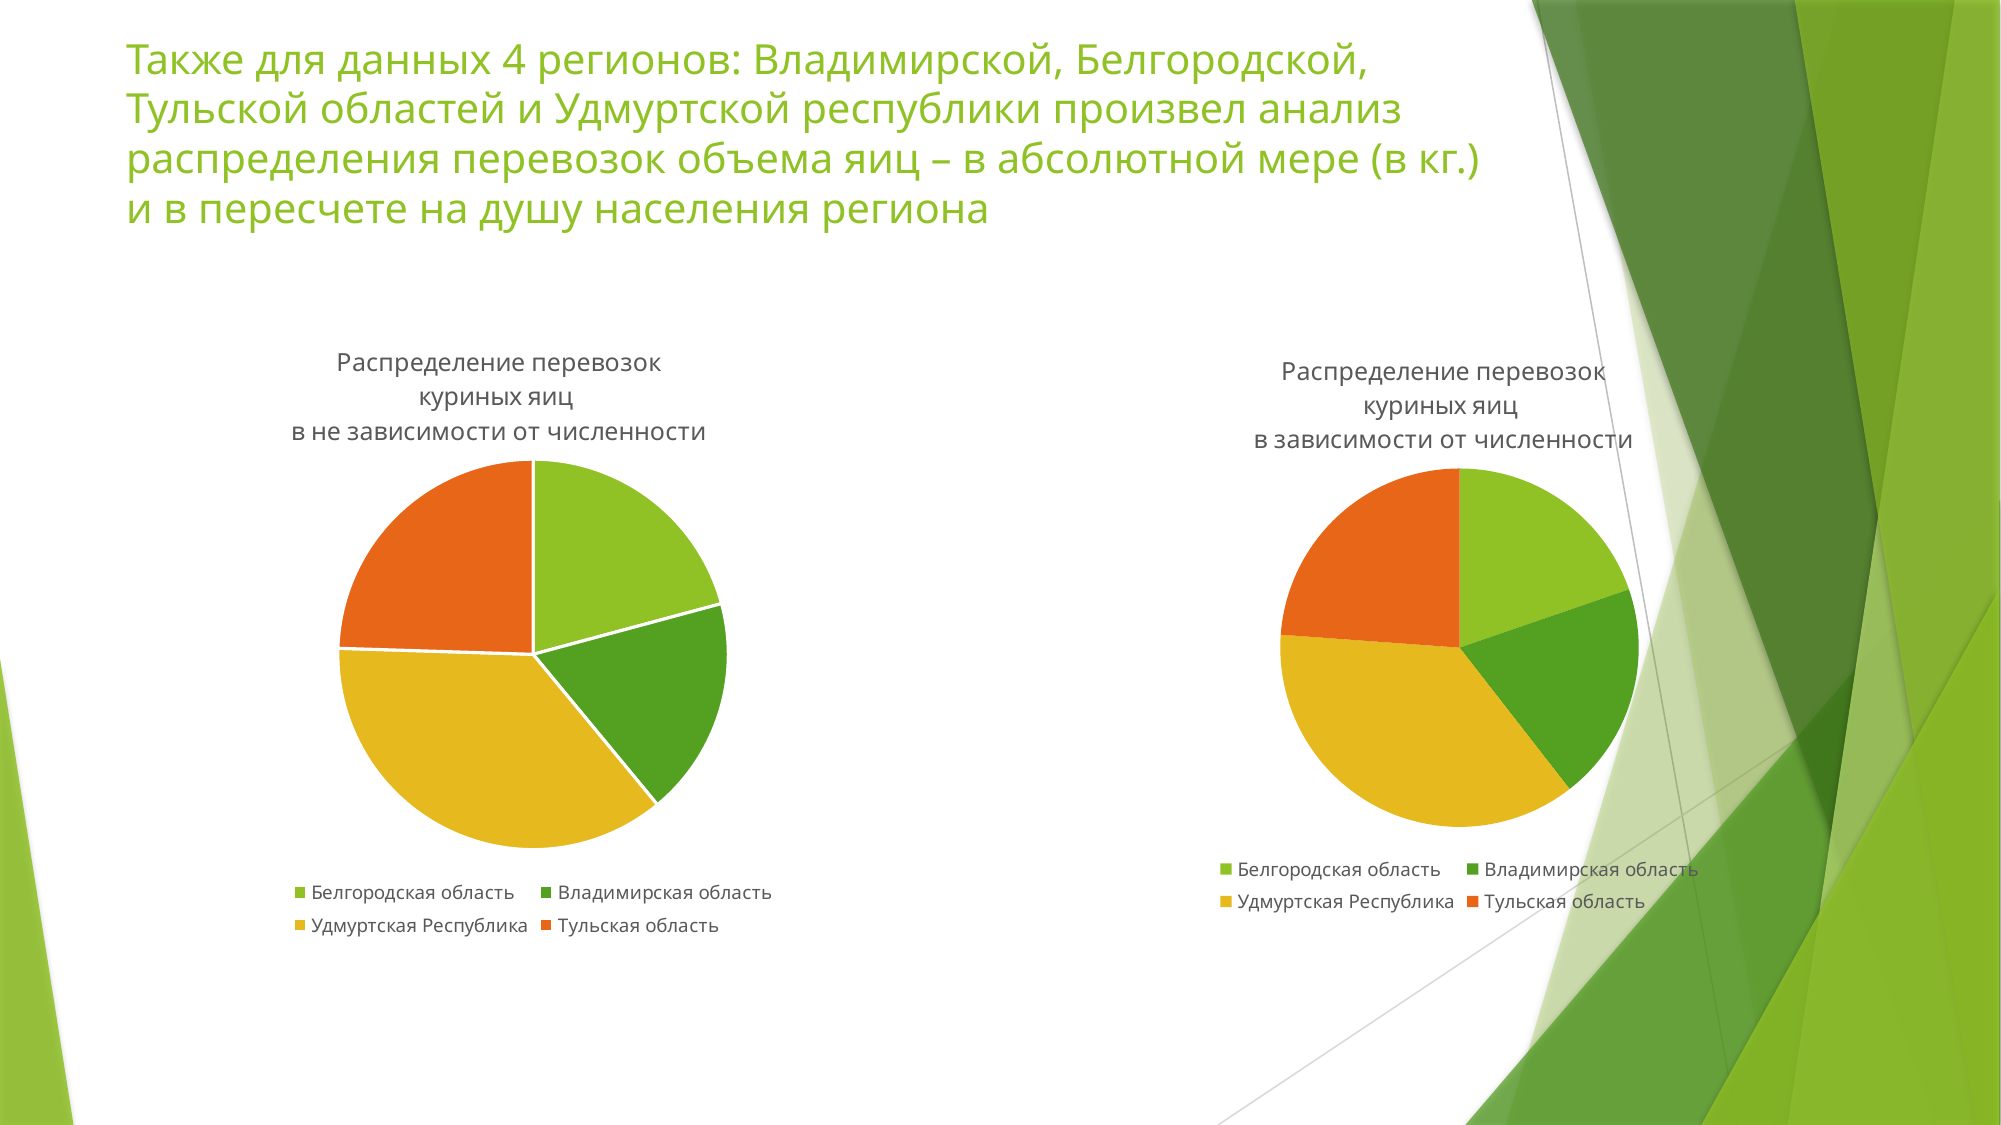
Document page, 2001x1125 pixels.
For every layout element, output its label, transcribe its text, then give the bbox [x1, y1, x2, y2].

chart [55, 307, 1011, 945]
chart [1052, 317, 1867, 922]
title Также для данных 4 регионов: Владимирской, Белгородской, Тульской областей и Удмуртской республики произвел анализ распределения перевозок объема яиц – в абсолютной мере (в кг.) и в пересчете на душу населения региона [111, 25, 1522, 242]
